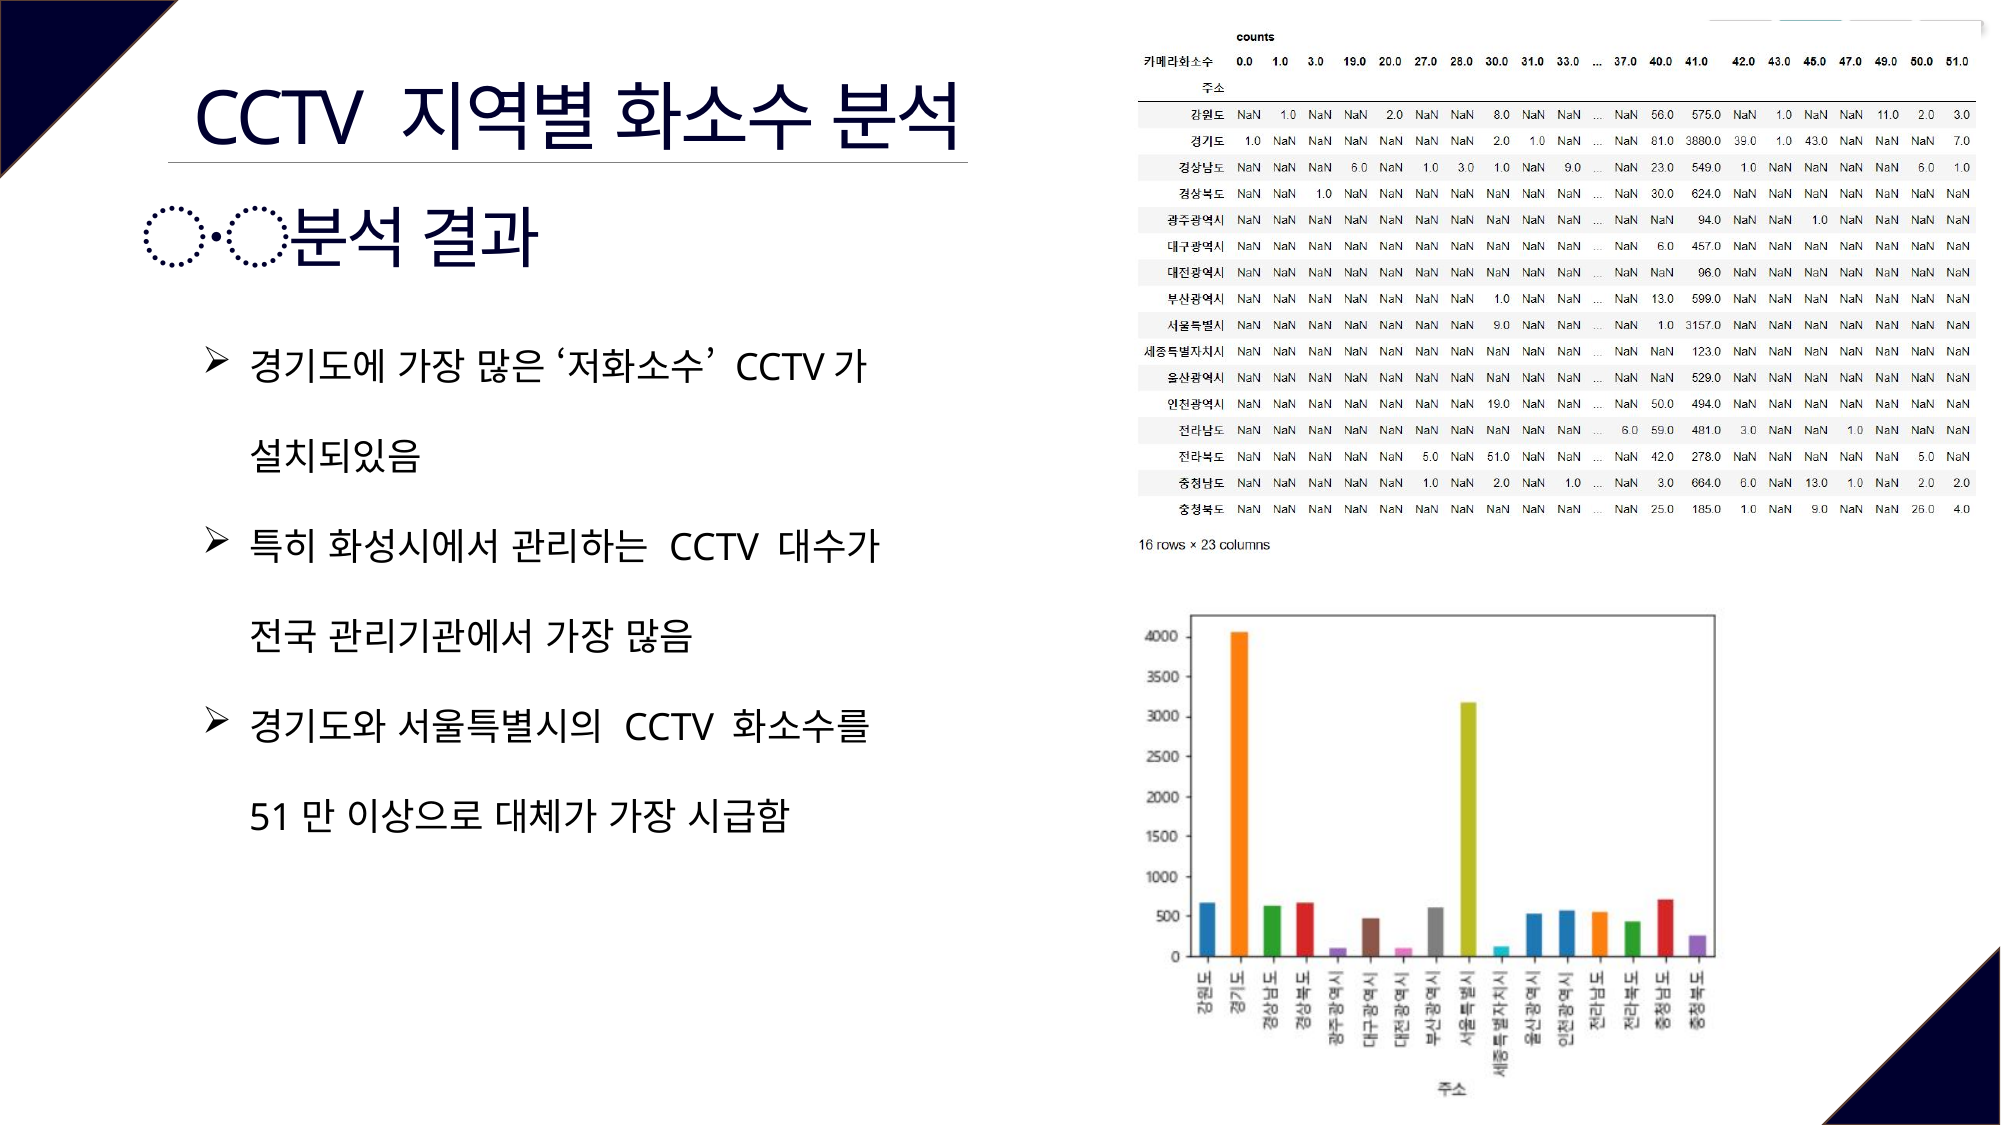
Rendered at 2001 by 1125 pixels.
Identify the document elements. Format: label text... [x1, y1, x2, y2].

picture [1134, 21, 1981, 560]
text_box 〮분석 결과 [126, 188, 763, 284]
picture [1124, 588, 1741, 1114]
text_box 경기도에 가장 많은 ‘저화소수’ CCTV가 설치되있음 특히 화성시에서 관리하는 CCTV 대수가 전국 관리기관에서 가장 많음 경기도와 서울특별시의 CCTV 화소수를 51만 이상으로 대체가 가장 시급함 [187, 290, 914, 846]
text_box CCTV 지역별 화소수 분석 [179, 62, 980, 168]
